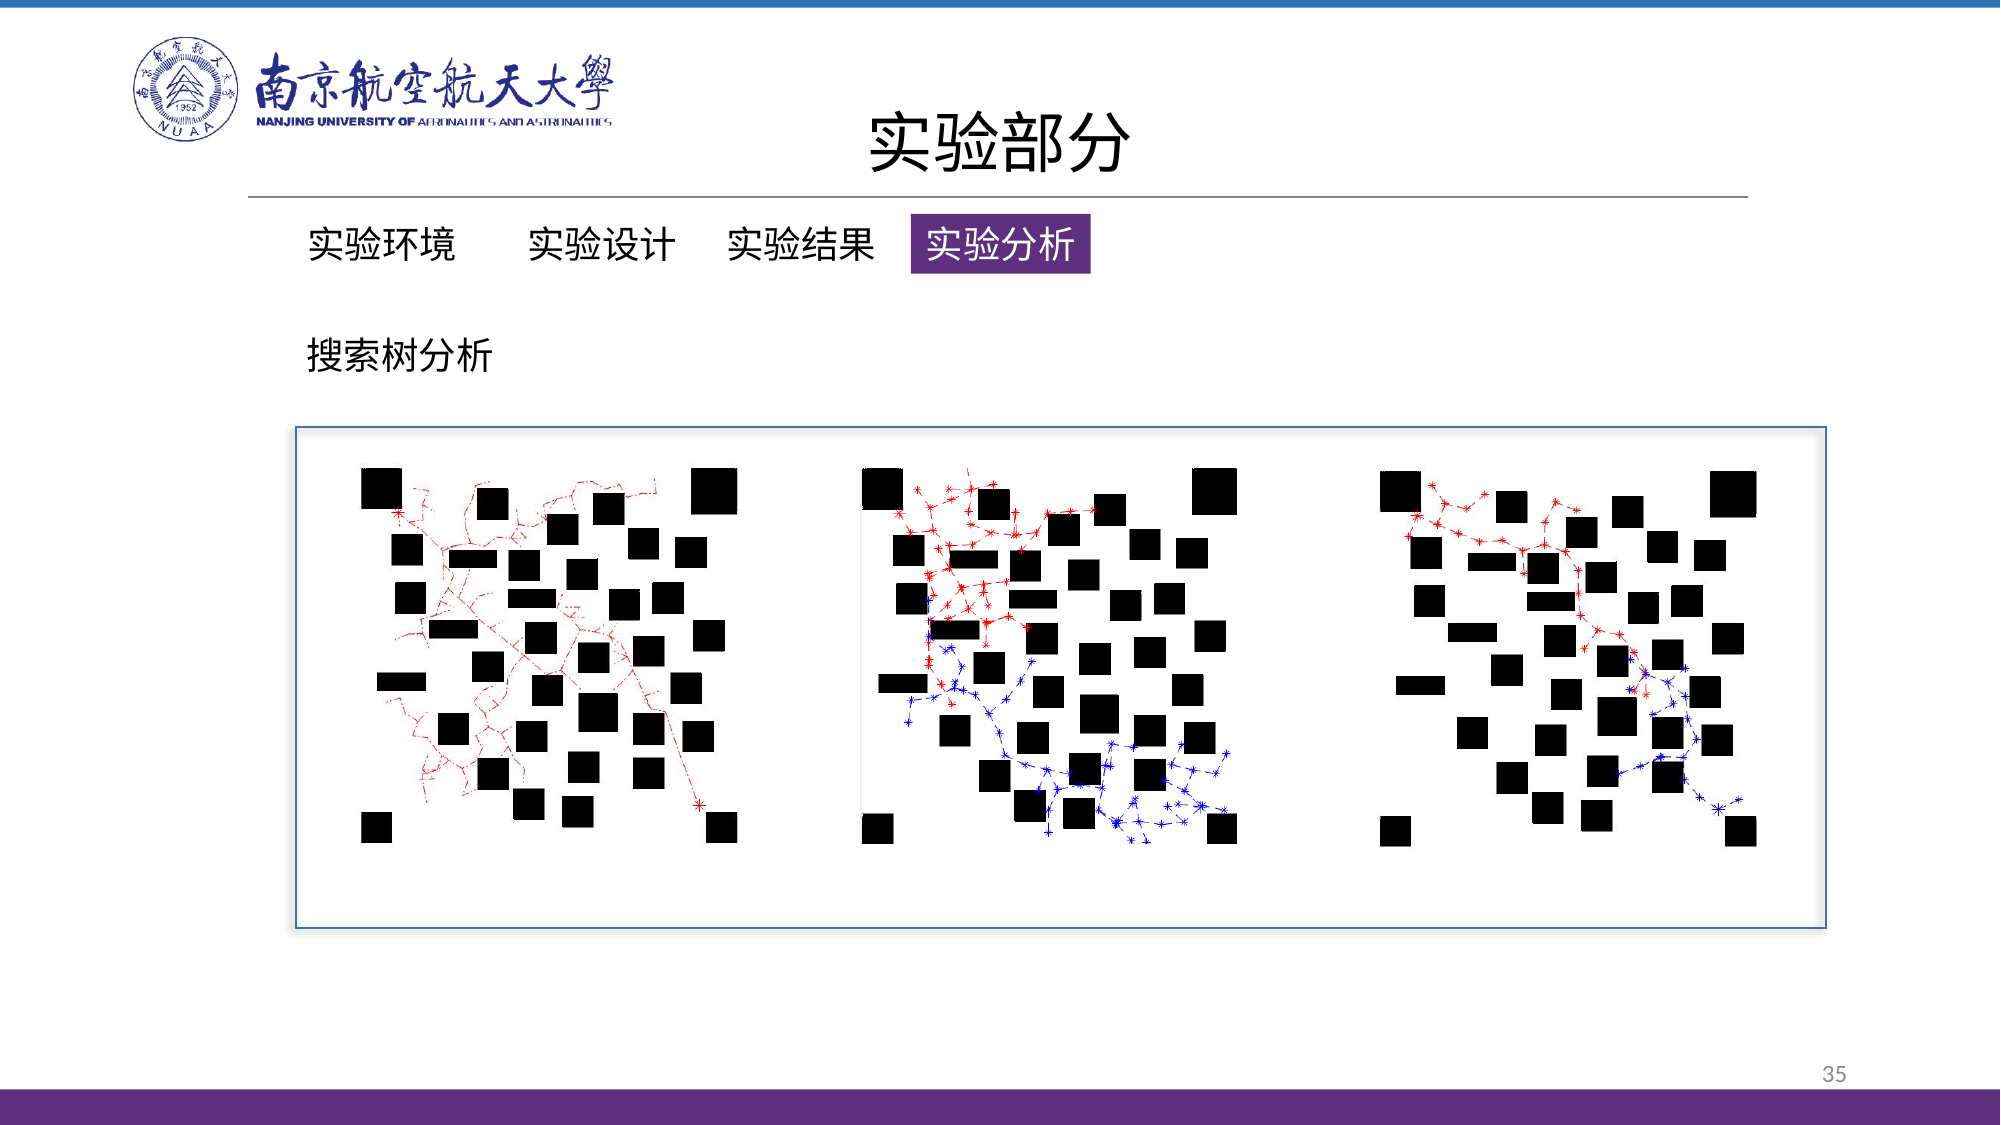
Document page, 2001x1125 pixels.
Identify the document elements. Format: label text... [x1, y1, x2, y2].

picture [115, 0, 632, 313]
text_box 实验设计 [632, 213, 692, 274]
text_box [632, 0, 2000, 9]
text_box 实验部分 [851, 93, 1149, 189]
text_box 搜索树分析 [291, 324, 723, 385]
text_box [0, 1088, 2000, 1125]
text_box [0, 0, 115, 9]
text_box 实验结果 [711, 213, 892, 274]
slide_number 35 [1412, 1042, 1863, 1103]
text_box 实验分析 [910, 213, 1091, 274]
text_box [291, 426, 1827, 928]
